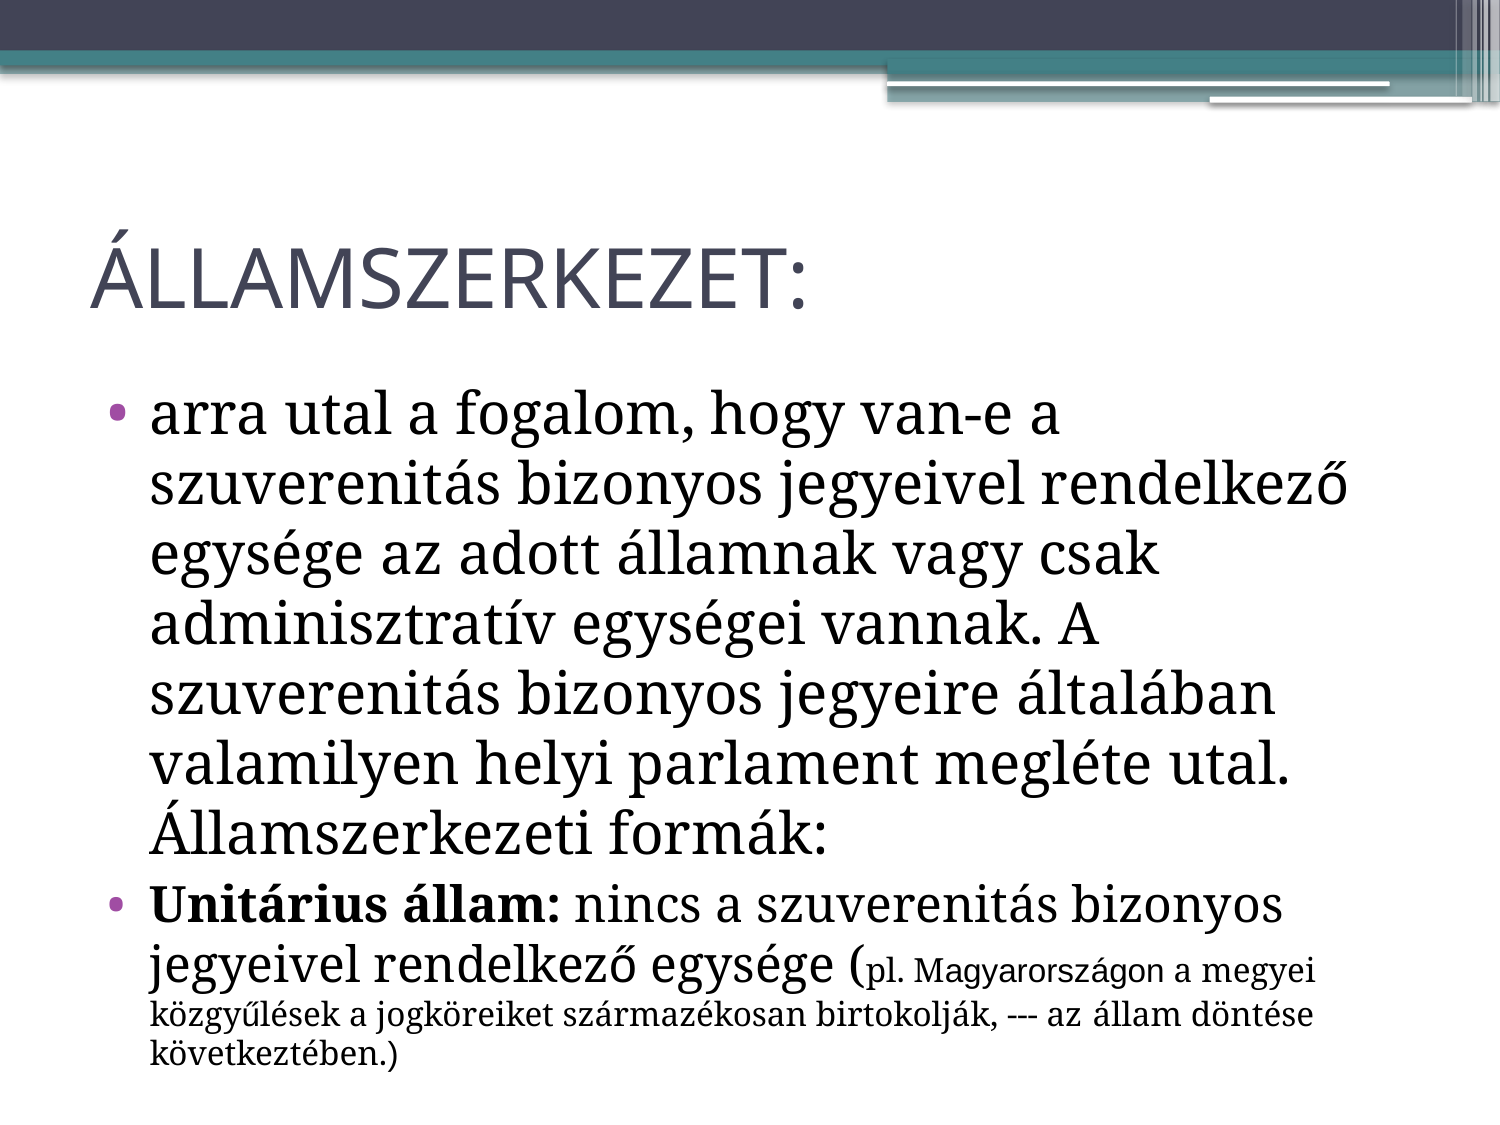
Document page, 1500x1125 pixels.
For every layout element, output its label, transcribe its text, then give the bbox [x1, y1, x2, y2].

list arra utal a fogalom, hogy van-e a szuverenitás bizonyos jegyeivel rendelkező egysége az adott államnak vagy csak adminisztratív egységei vannak. A szuverenitás bizonyos jegyeire általában valamilyen helyi parlament megléte utal. Államszerkezeti formák: Unitárius állam: nincs a szuverenitás bizonyos jegyeivel rendelkező egysége (pl. Magyarországon a megyei közgyűlések a jogköreiket származékosan birtokolják, --- az állam döntése következtében.) [74, 368, 1426, 1079]
title ÁLLAMSZERKEZET: [74, 187, 1426, 363]
